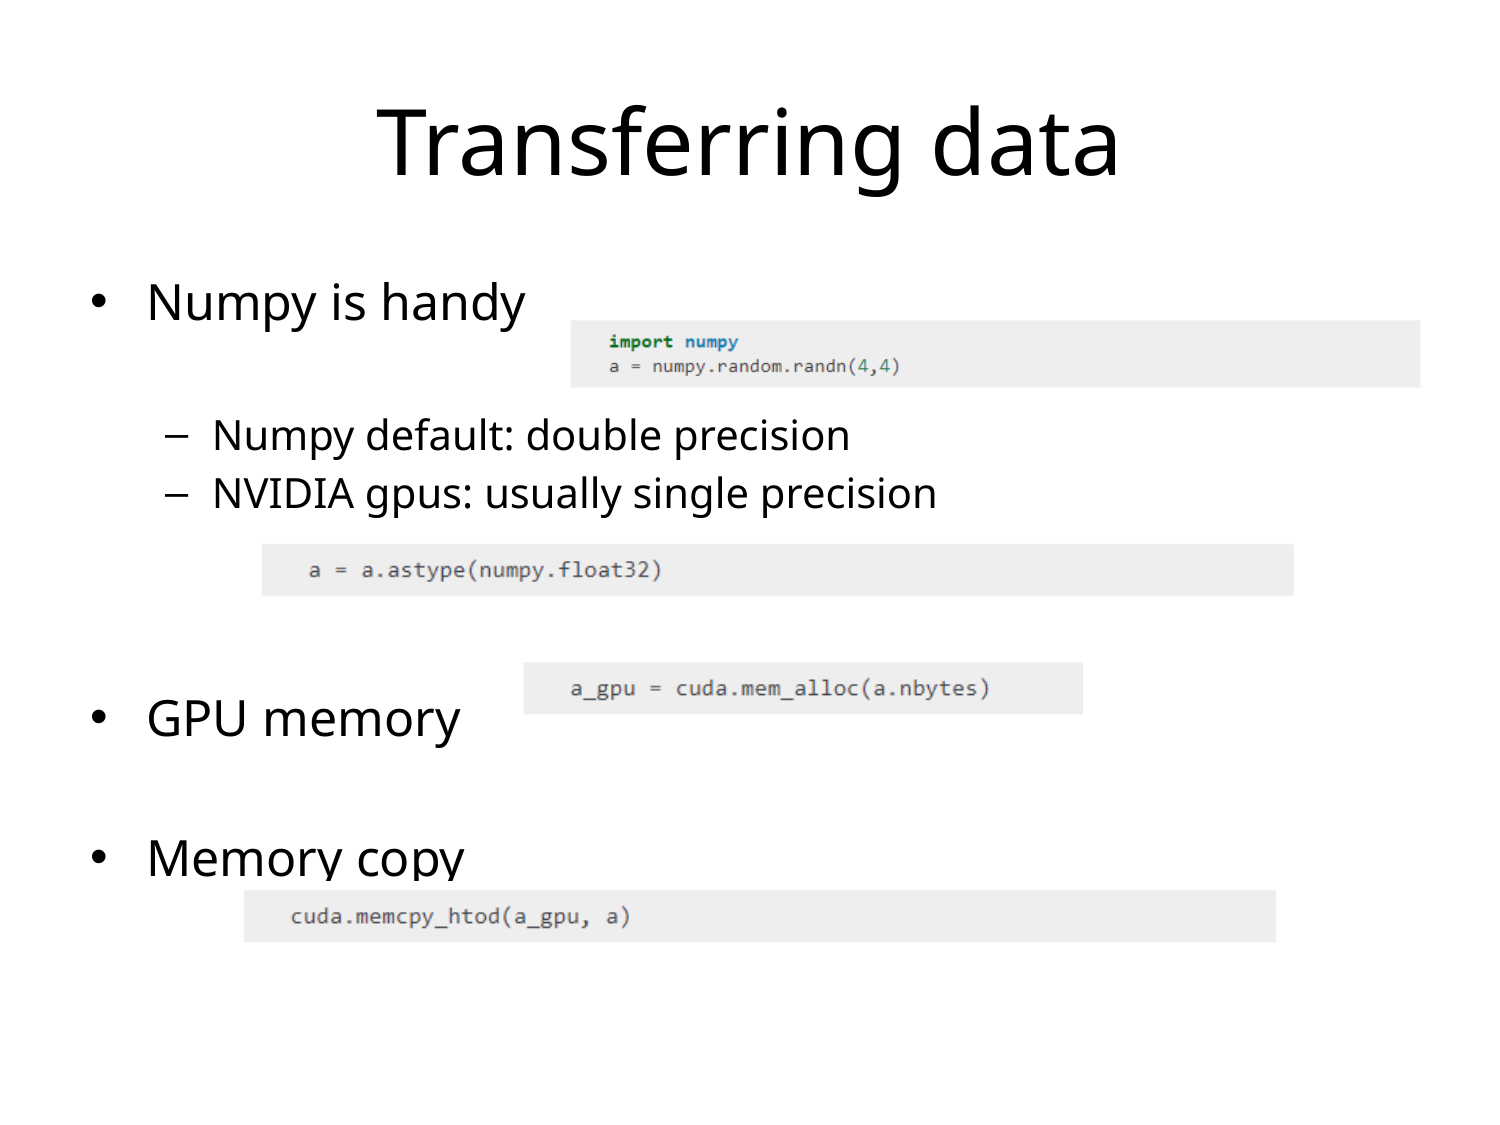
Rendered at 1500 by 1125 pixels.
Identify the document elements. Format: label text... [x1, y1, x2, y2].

picture [227, 881, 1299, 960]
picture [513, 653, 1083, 724]
list Numpy is handy Numpy default: double precision NVIDIA gpus: usually single precision GPU memory Memory copy [75, 262, 1425, 1005]
picture [548, 314, 1436, 399]
title Transferring data [75, 45, 1425, 233]
picture [241, 526, 1305, 604]
